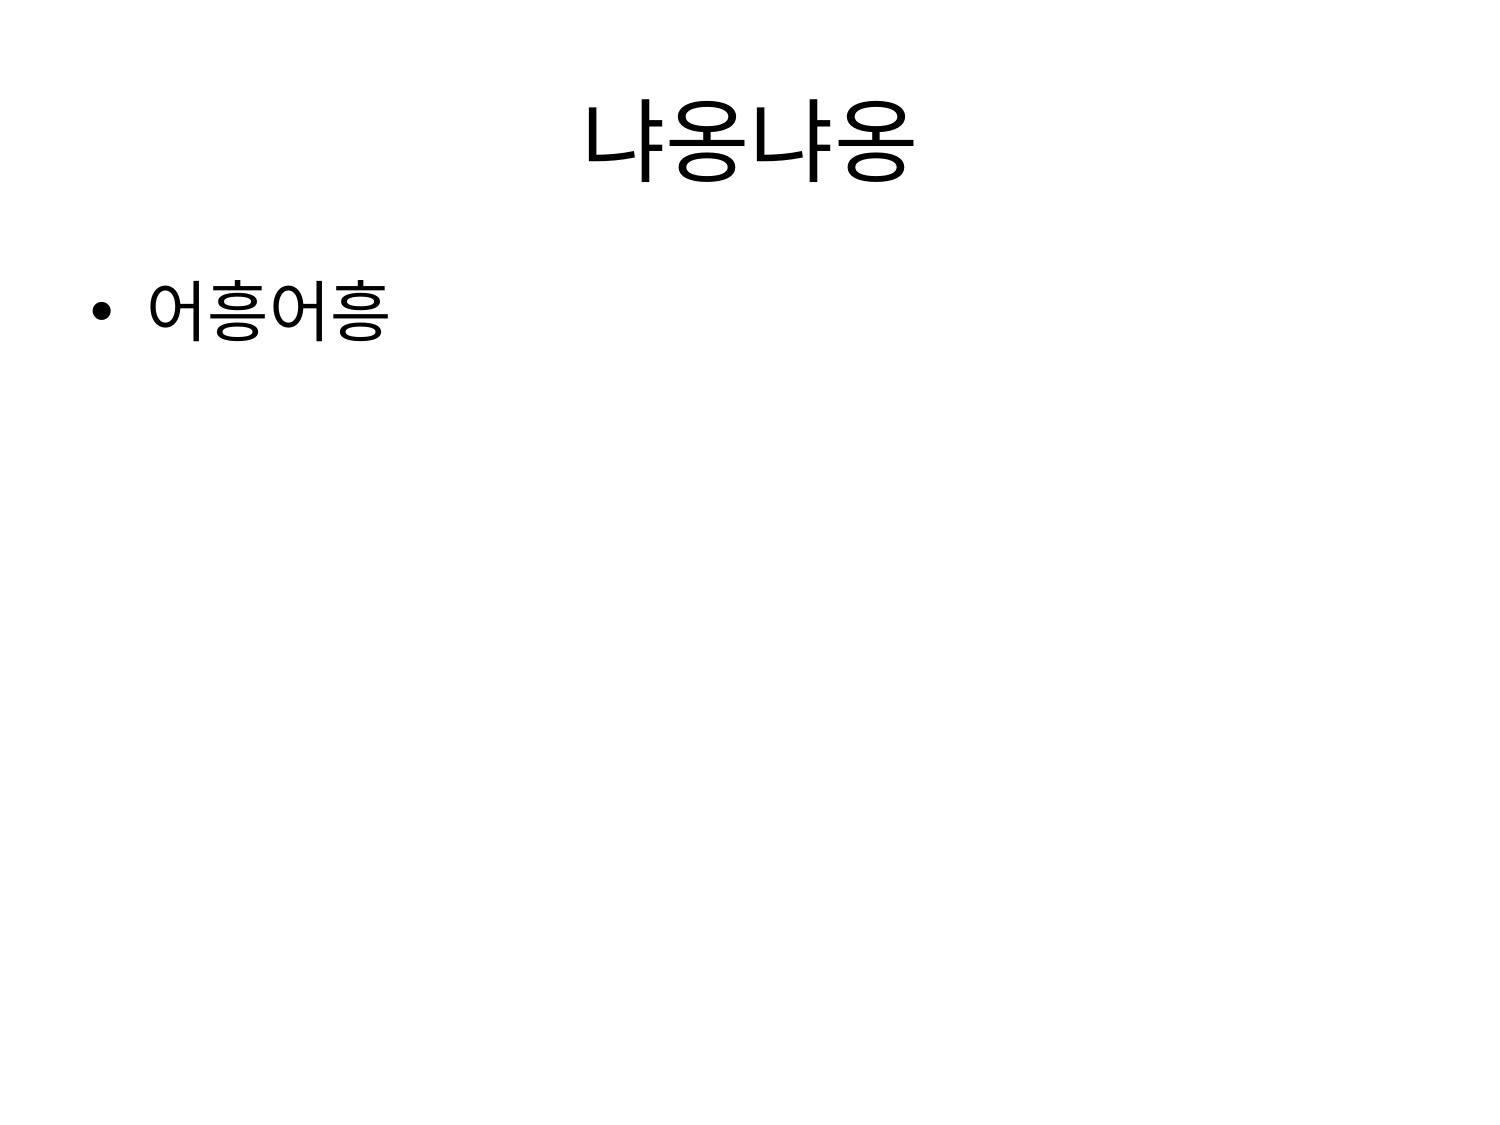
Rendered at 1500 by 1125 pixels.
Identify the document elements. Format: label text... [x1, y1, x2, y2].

list 어흥어흥 [75, 262, 1425, 1005]
title 냐옹냐옹 [75, 45, 1425, 233]
